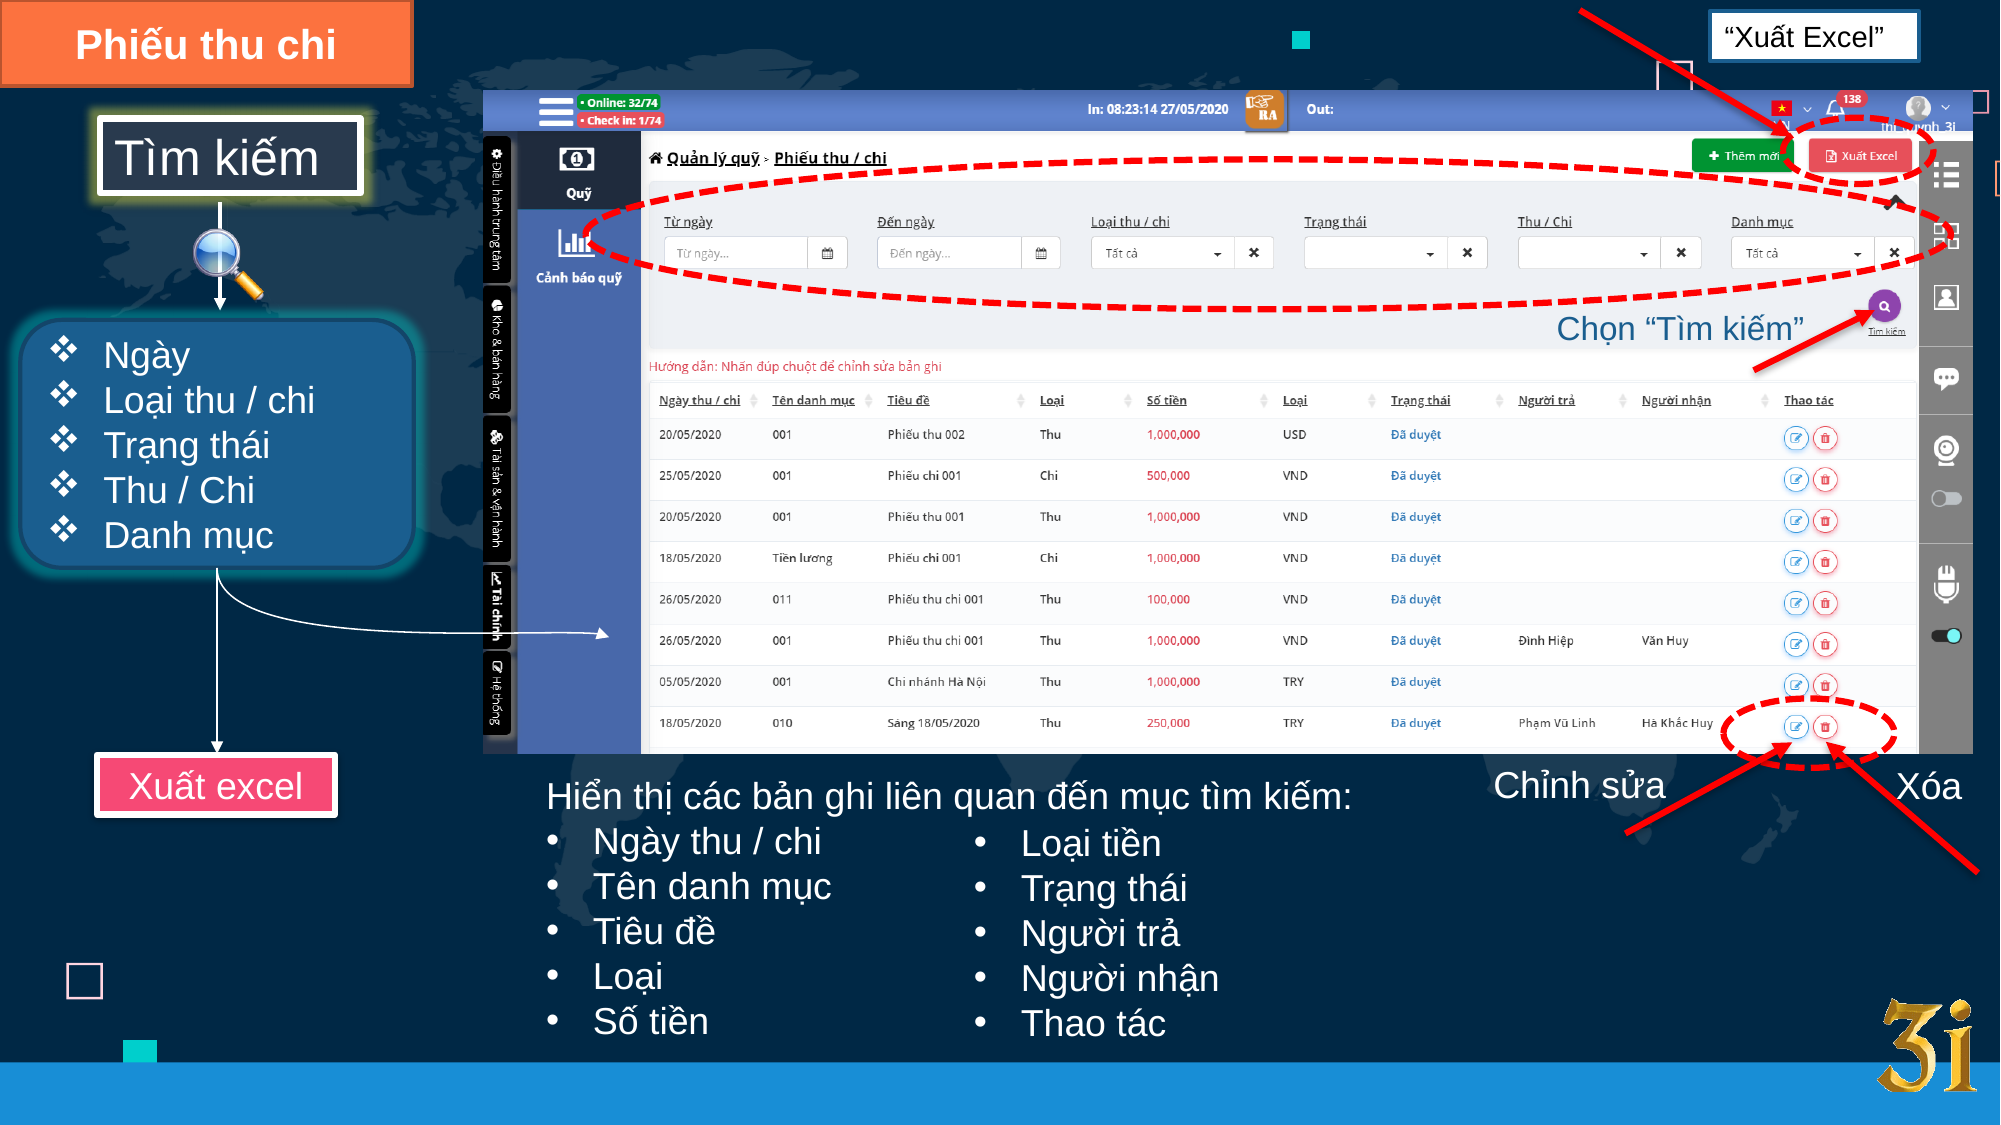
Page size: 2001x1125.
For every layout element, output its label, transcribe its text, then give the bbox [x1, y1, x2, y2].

text_box [0, 1062, 2000, 1125]
text_box “Xuất Excel” [1792, 9, 1921, 63]
text_box Phiếu thu chi [0, 0, 414, 88]
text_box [1579, 9, 1792, 137]
picture [96, 49, 1973, 926]
picture [1876, 983, 1979, 1093]
text_box Hiển thị các bản ghi liên quan đến mục tìm kiếm: Ngày thu / chi Tên danh mục Tiêu đề Loại Số tiền [531, 934, 1430, 1095]
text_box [1625, 742, 1793, 834]
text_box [378, 406, 449, 799]
text_box Loại tiền Trạng thái Người trả Người nhận Thao tác [959, 934, 1356, 1052]
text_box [1825, 741, 1979, 874]
text_box Ngày Loại thu / chi Trạng thái Thu / Chi Danh mục [18, 317, 91, 570]
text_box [1753, 309, 1875, 371]
